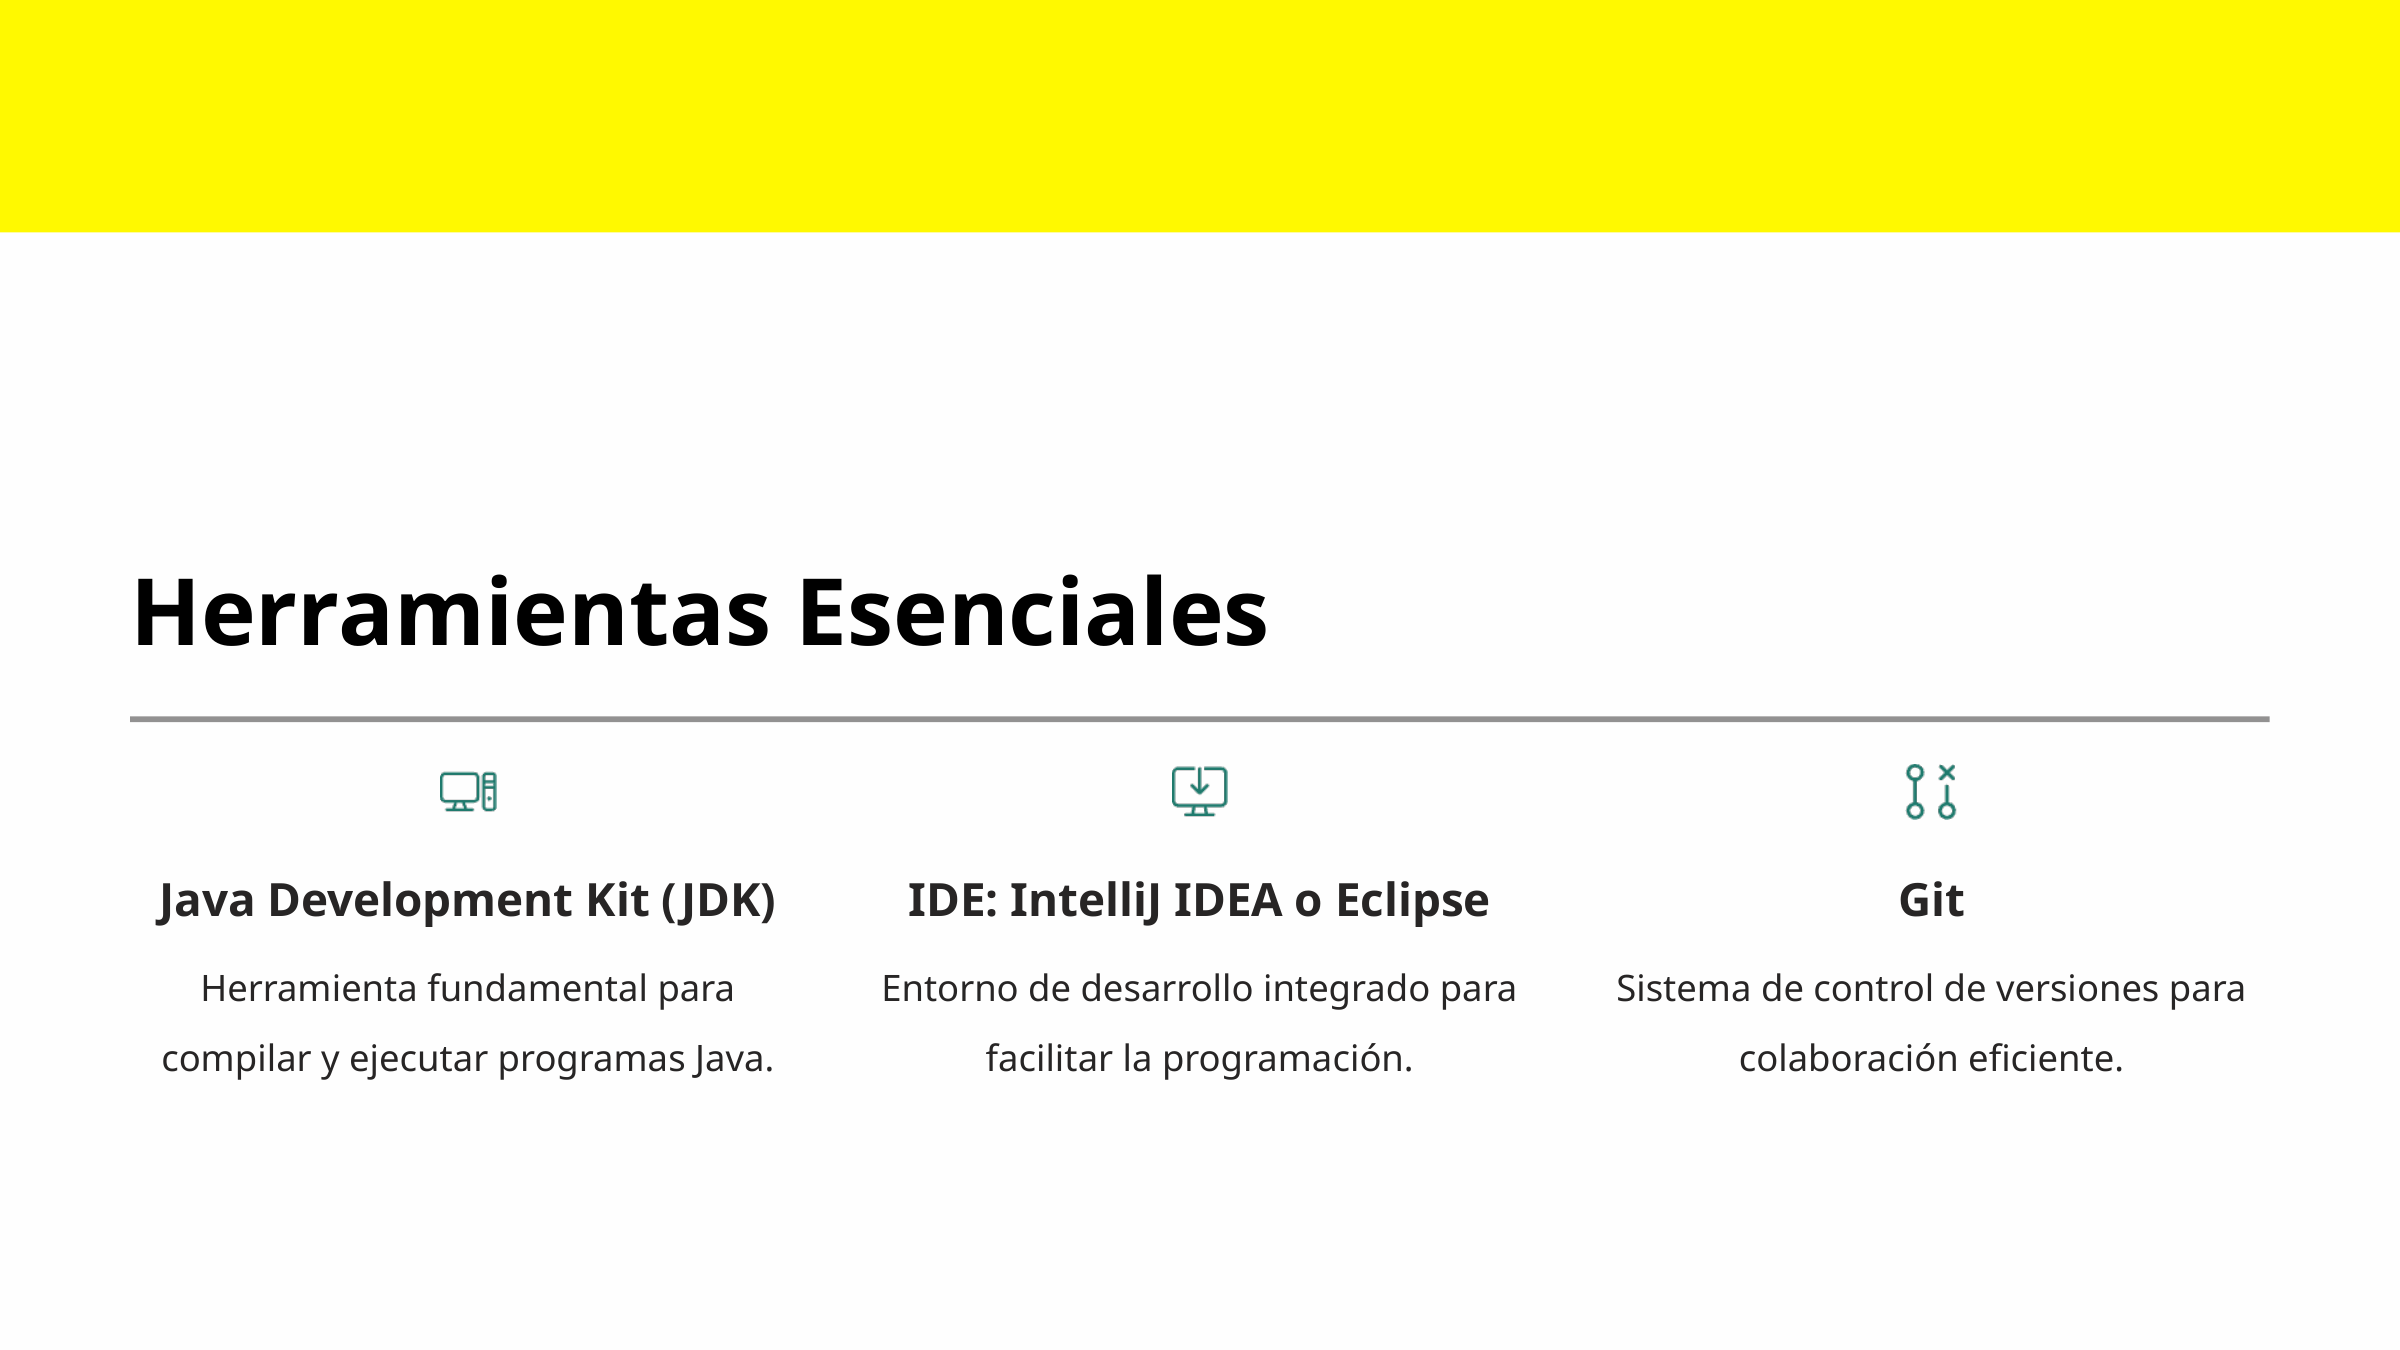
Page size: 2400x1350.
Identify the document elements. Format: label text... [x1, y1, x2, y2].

picture [1903, 763, 1960, 821]
picture [440, 763, 497, 821]
text_box IDE: IntelliJ IDEA o Eclipse [905, 857, 1495, 916]
text_box Git [1699, 857, 2165, 916]
text_box Herramientas Esenciales [130, 525, 1323, 643]
text_box Sistema de control de versiones para colaboración eficiente. [1593, 937, 2270, 1057]
text_box Java Development Kit (JDK) [131, 857, 806, 916]
text_box Herramienta fundamental para compilar y ejecutar programas Java. [130, 937, 807, 1057]
text_box [130, 716, 2270, 723]
text_box [0, 0, 2400, 233]
picture [1171, 763, 1229, 821]
text_box Entorno de desarrollo integrado para facilitar la programación. [861, 937, 1538, 1057]
